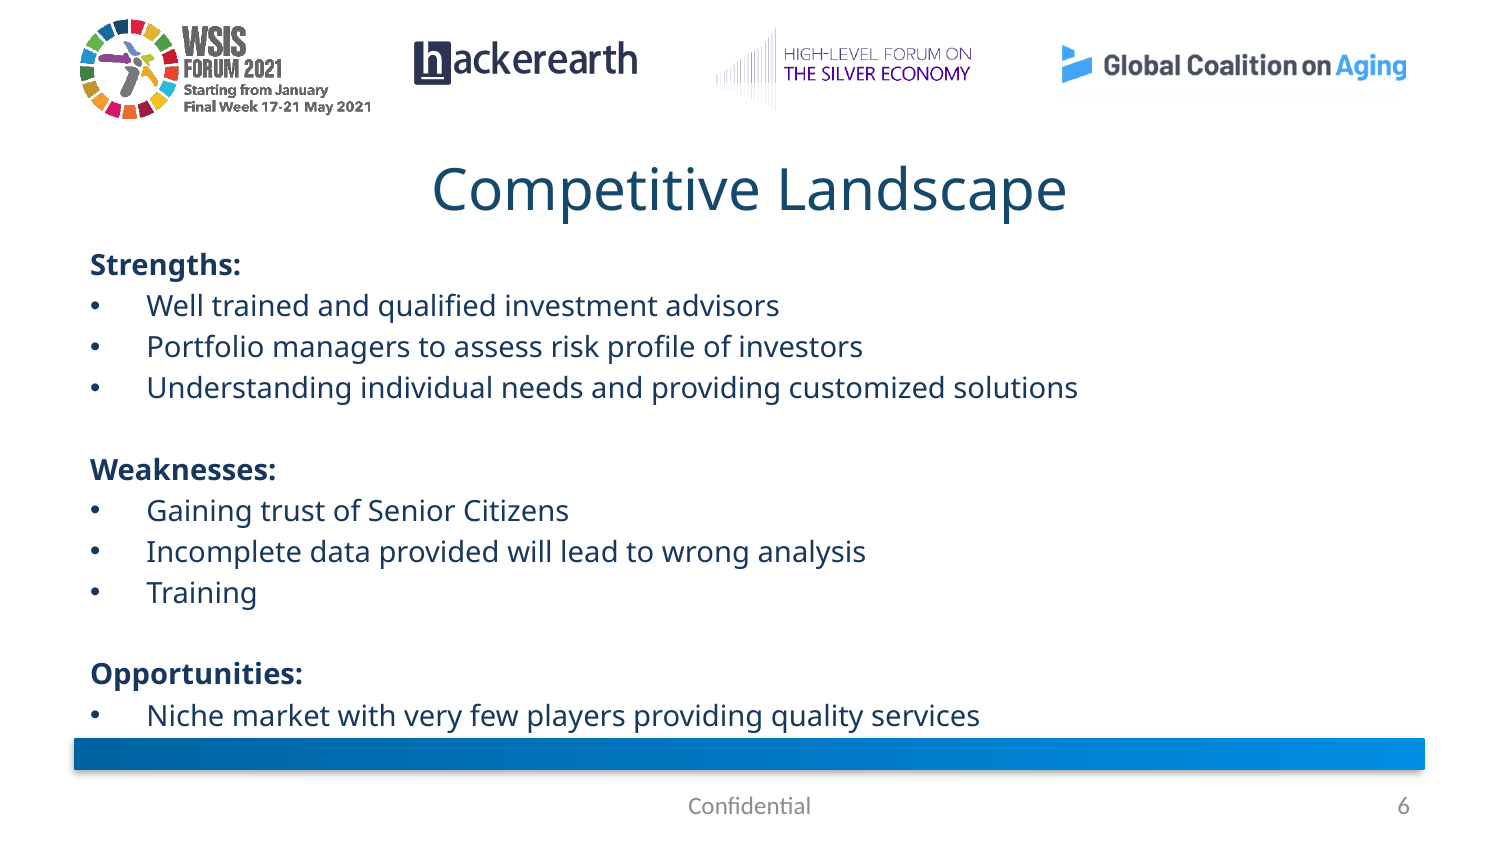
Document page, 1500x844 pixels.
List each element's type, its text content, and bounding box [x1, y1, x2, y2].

title Competitive Landscape [75, 134, 1425, 239]
footer Confidential [512, 782, 988, 827]
picture [705, 26, 981, 113]
list Strengths: Well trained and qualified investment advisors Portfolio managers to assess risk profile of investors Understanding individual needs and providing customized solutions Weaknesses: Gaining trust of Senior Citizens Incomplete data provided will lead to wrong analysis Training Opportunities: Niche market with very few players providing quality services [75, 239, 1425, 741]
slide_number 6 [1074, 782, 1425, 827]
picture [1048, 26, 1425, 100]
picture [412, 40, 638, 86]
picture [75, 16, 381, 122]
